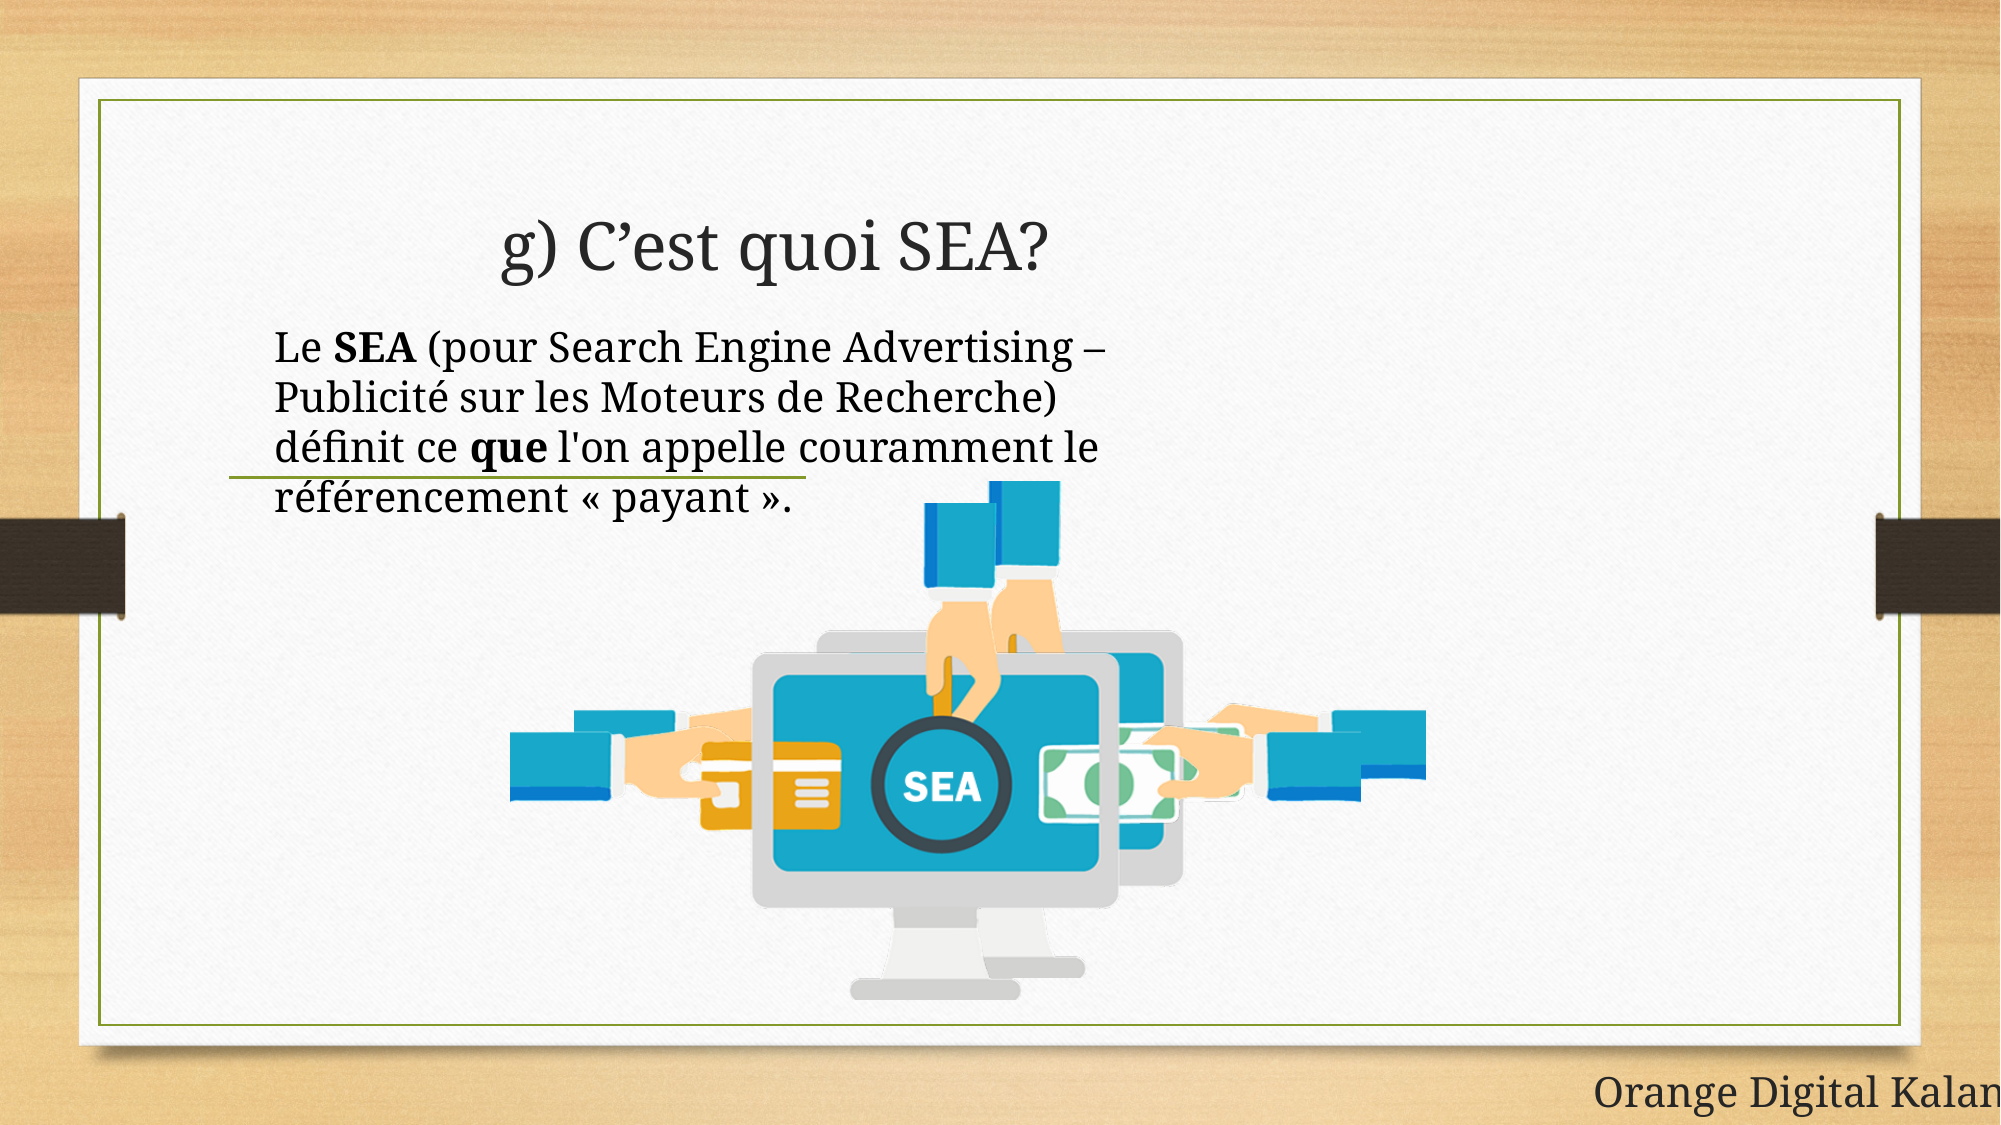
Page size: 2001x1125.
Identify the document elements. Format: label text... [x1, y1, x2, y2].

text_box Le SEA (pour Search Engine Advertising – Publicité sur les Moteurs de Recherche) définit ce que l'on appelle couramment le référencement « payant ». [184, 313, 1185, 528]
text_box Orange Digital Kalanso [1578, 1058, 2000, 1125]
title g) C’est quoi SEA? [184, 113, 1367, 362]
picture [0, 0, 2001, 1125]
